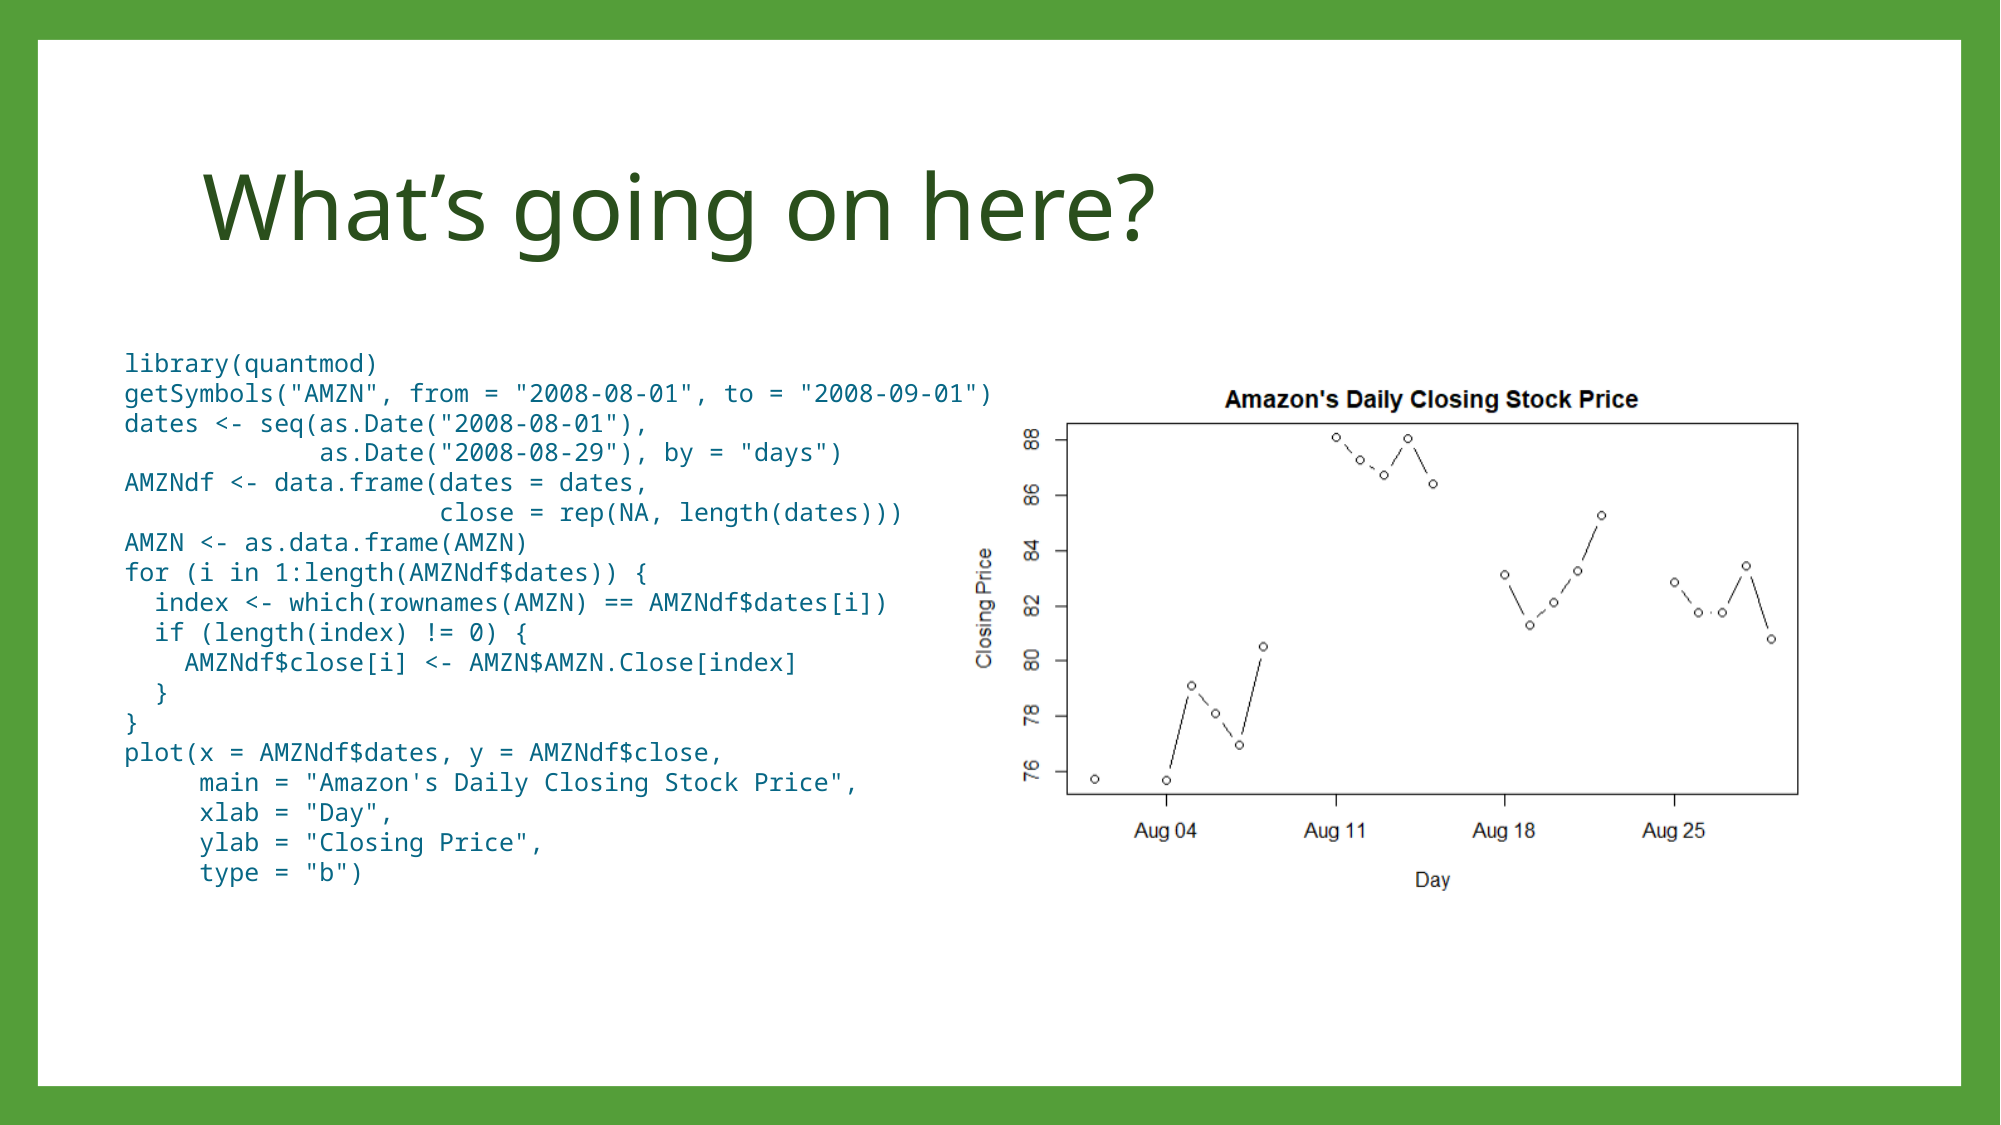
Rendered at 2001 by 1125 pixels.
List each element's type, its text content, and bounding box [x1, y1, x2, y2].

picture [960, 355, 1869, 912]
title What’s going on here? [187, 99, 1808, 323]
text_box library(quantmod) getSymbols("AMZN", from = "2008-08-01", to = "2008-09-01") dates <- seq(as.Date("2008-08-01"), as.Date("2008-08-29"), by = "days") AMZNdf <- data.frame(dates = dates, close = rep(NA, length(dates))) AMZN <- as.data.frame(AMZN) for (i in 1:length(AMZNdf$dates)) { index <- which(rownames(AMZN) == AMZNdf$dates[i]) if (length(index) != 0) { AMZNdf$close[i] <- AMZN$AMZN.Close[index] } } plot(x = AMZNdf$dates, y = AMZNdf$close, main = "Amazon's Daily Closing Stock Price", xlab = "Day", ylab = "Closing Price", type = "b") [109, 282, 1045, 976]
